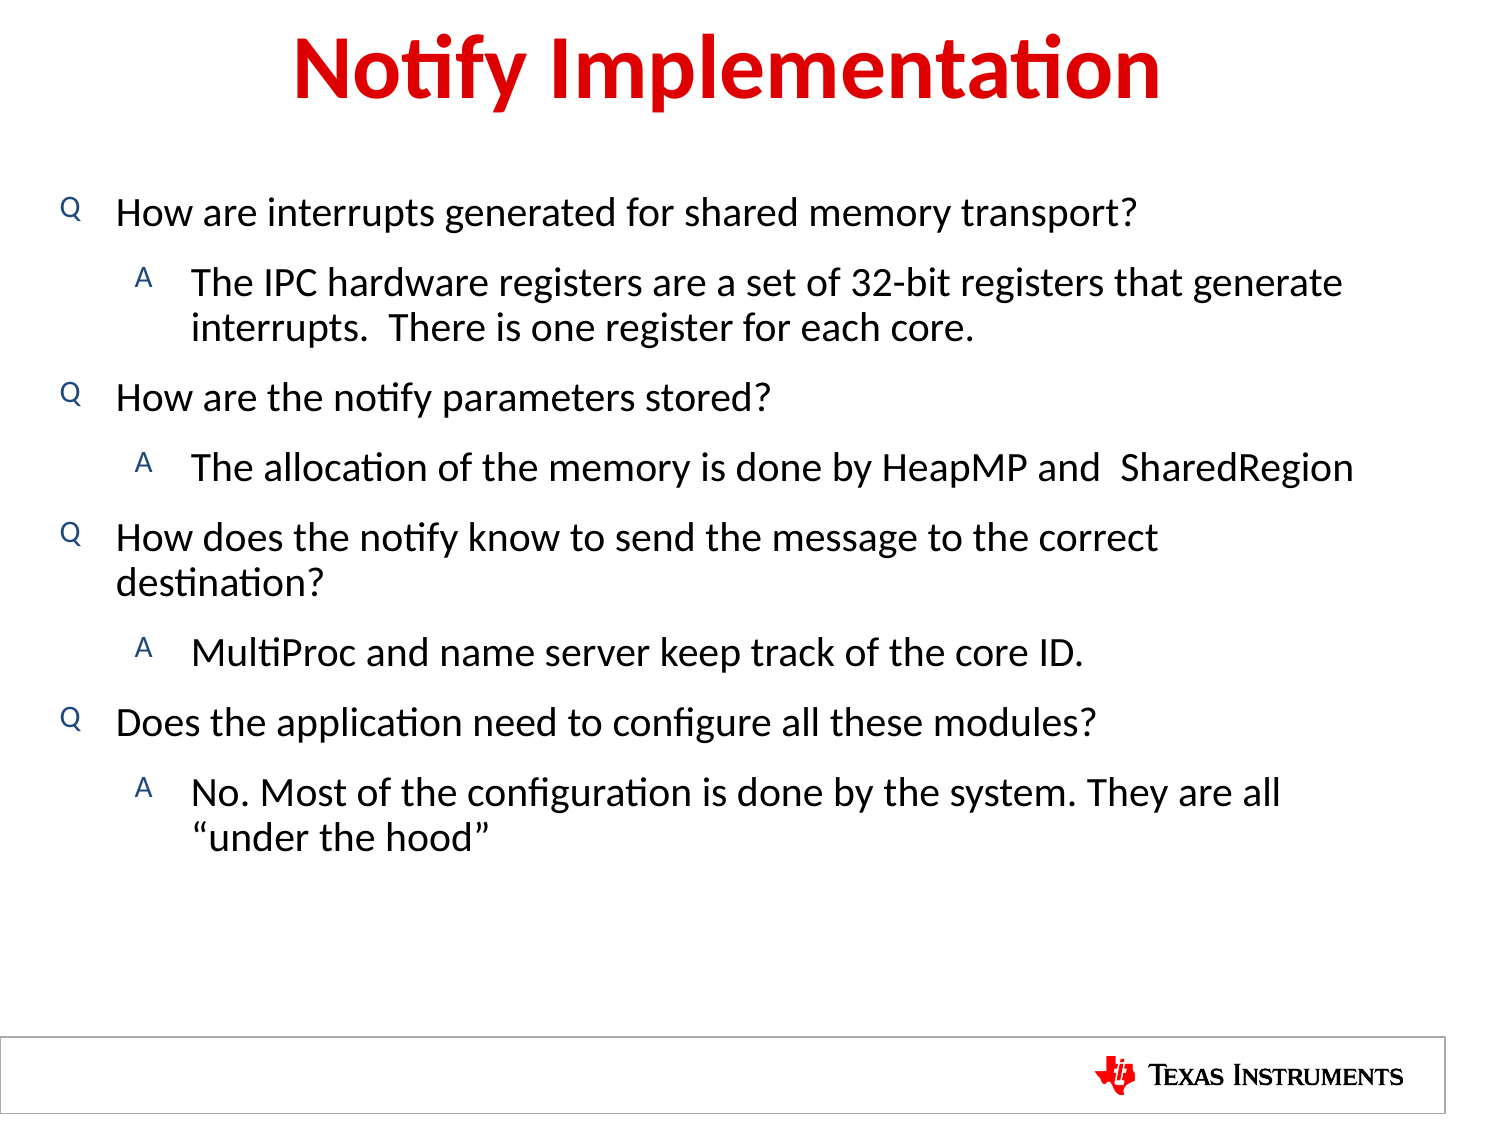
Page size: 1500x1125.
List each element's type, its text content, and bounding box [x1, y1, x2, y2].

text_box How are interrupts generated for shared memory transport? The IPC hardware registers are a set of 32-bit registers that generate interrupts. There is one register for each core. How are the notify parameters stored? The allocation of the memory is done by HeapMP and SharedRegion How does the notify know to send the message to the correct destination? MultiProc and name server keep track of the core ID. Does the application need to configure all these modules? No. Most of the configuration is done by the system. They are all “under the hood” [44, 182, 1386, 1029]
picture [1095, 1056, 1403, 1095]
title Notify Implementation [148, 0, 1309, 123]
